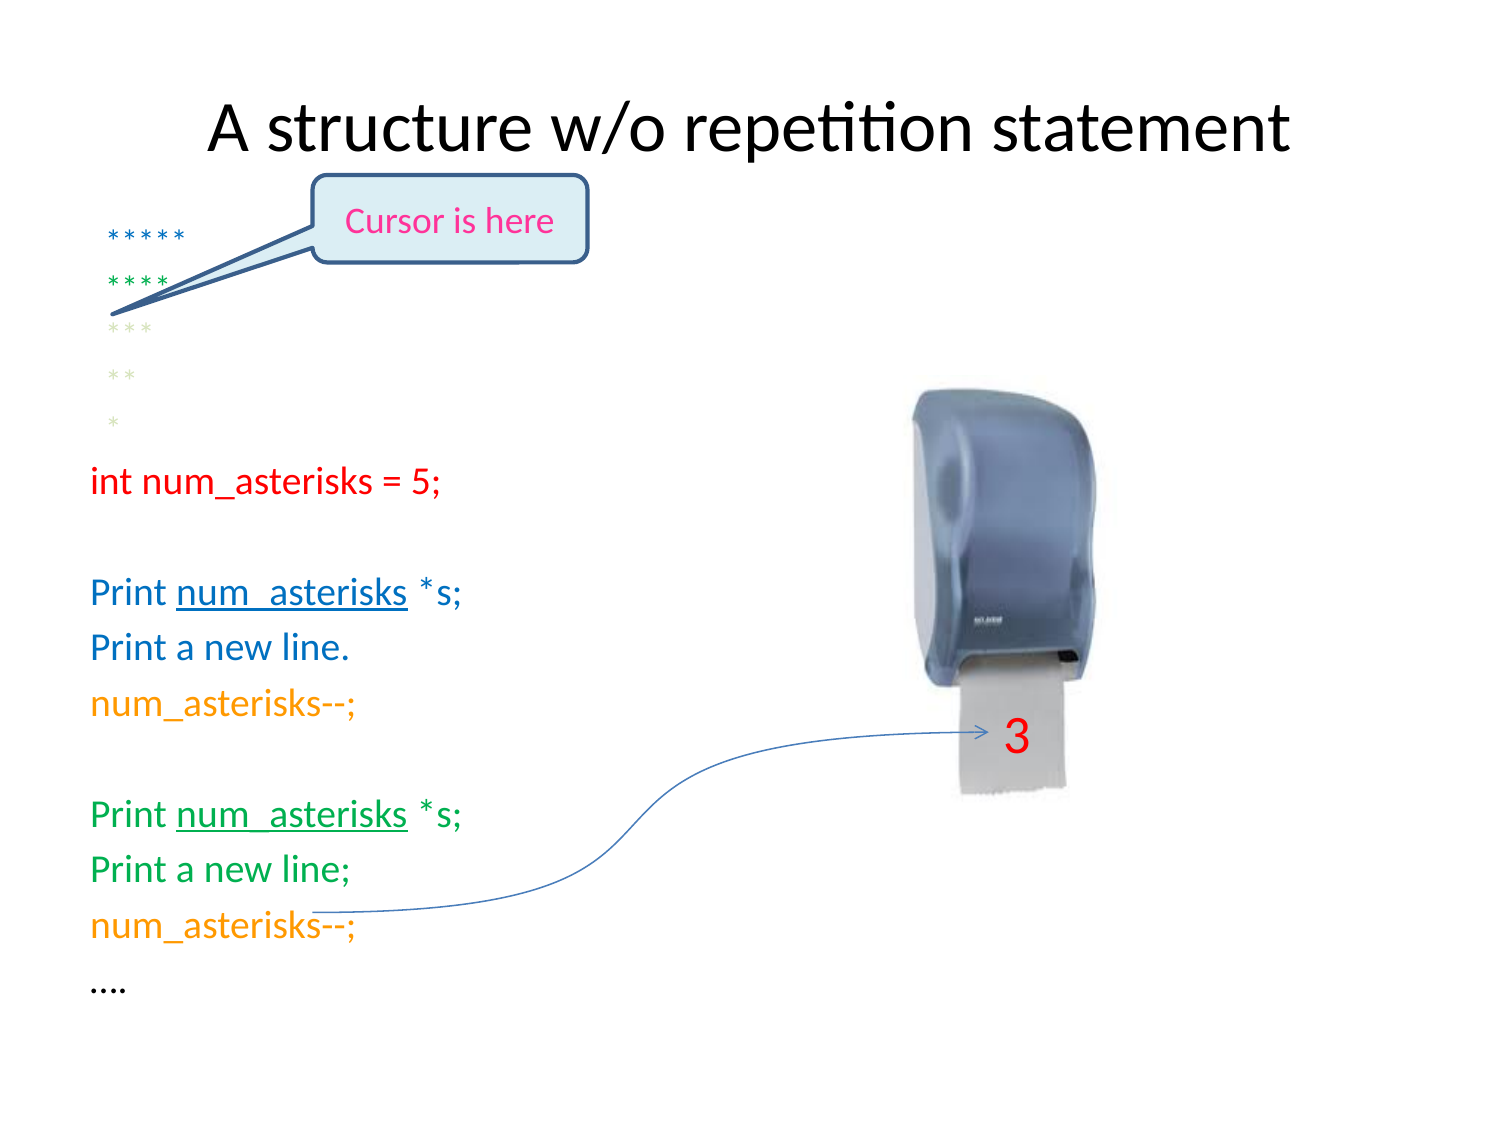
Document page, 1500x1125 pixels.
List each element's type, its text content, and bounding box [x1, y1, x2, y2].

title A structure w/o repetition statement [75, 45, 1425, 200]
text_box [312, 375, 1167, 913]
list ***** **** *** ** * int num_asterisks = 5; Print num_asterisks *s; Print a new line. num_asterisks--; Print num_asterisks *s; Print a new line; num_asterisks--; …. [75, 212, 1425, 1013]
text_box Cursor is here [110, 172, 590, 317]
